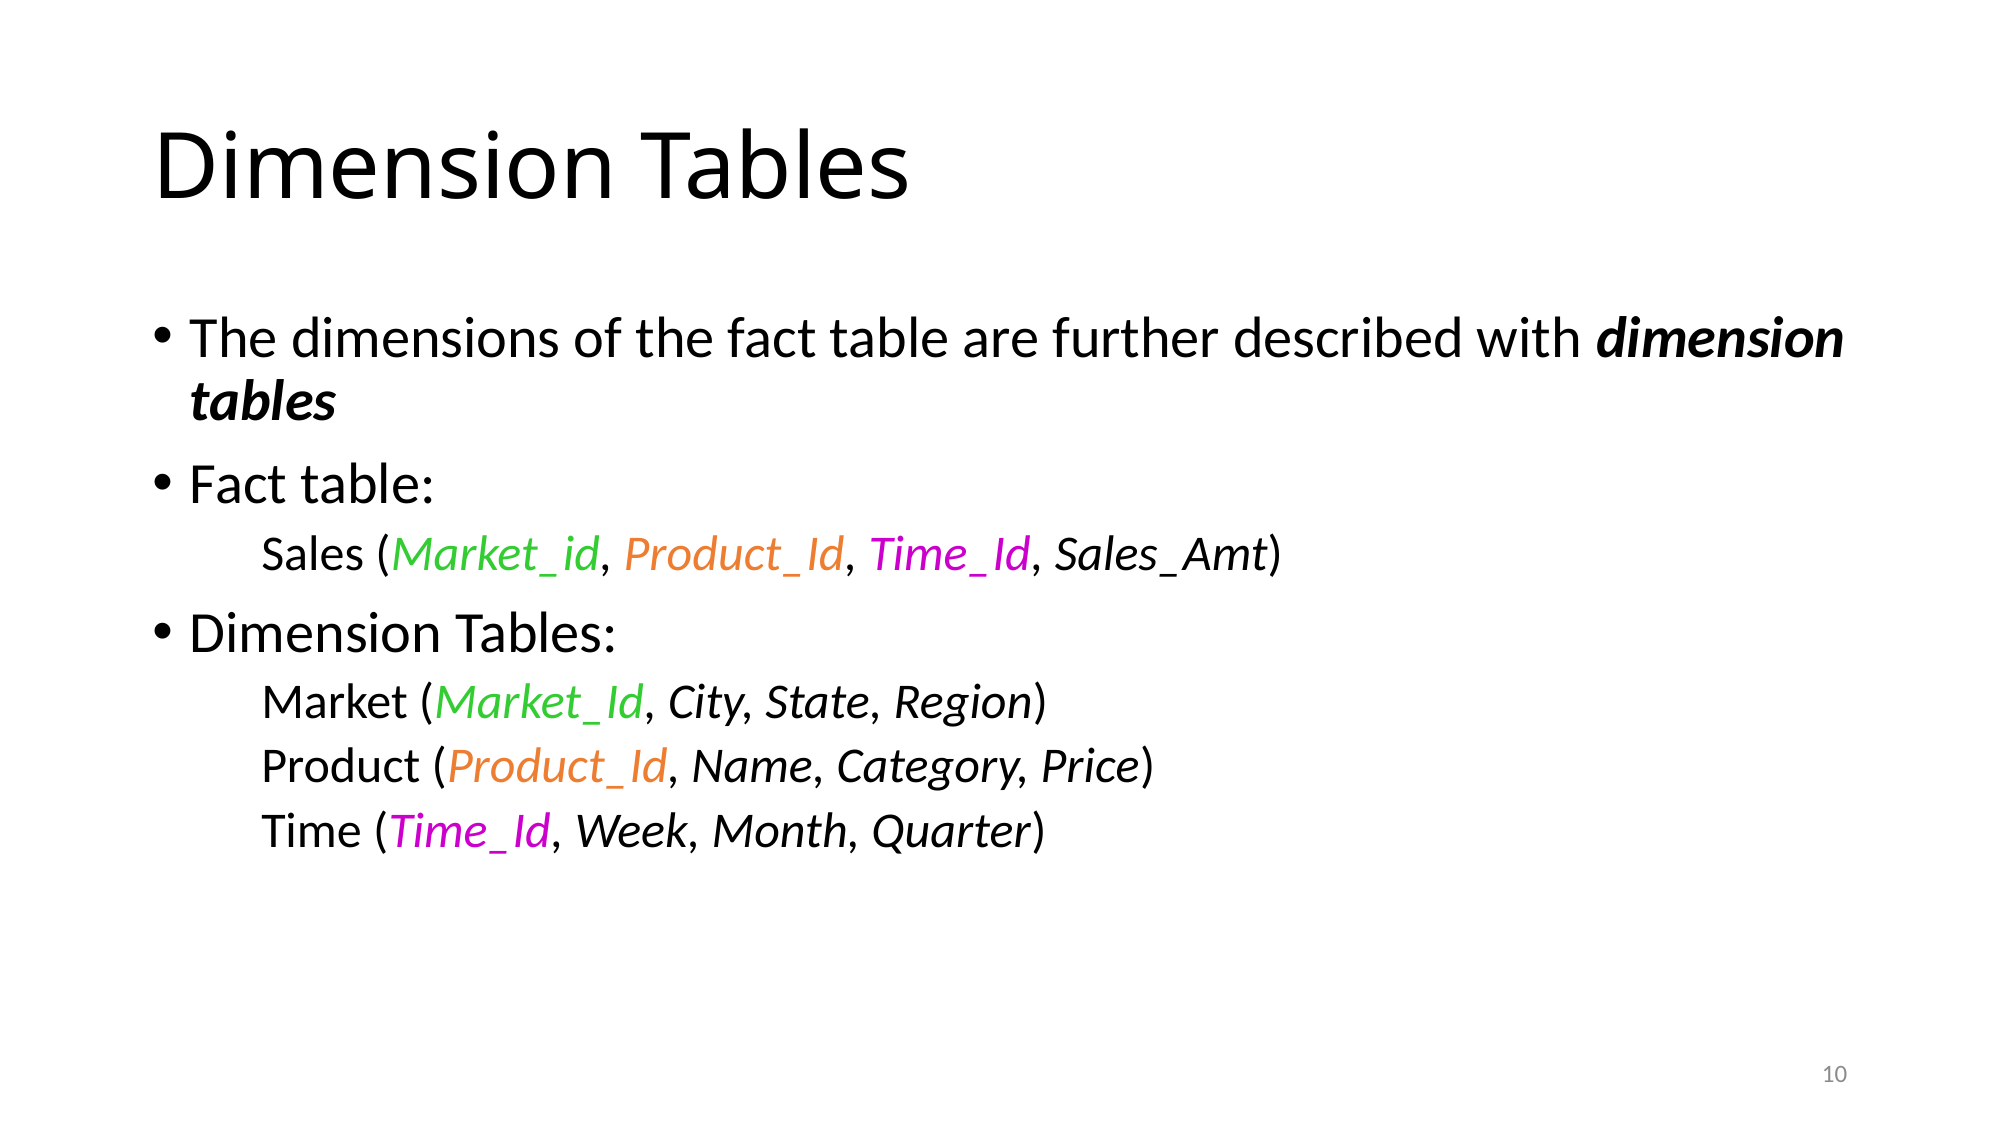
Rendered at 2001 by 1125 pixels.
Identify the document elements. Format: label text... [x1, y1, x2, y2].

list The dimensions of the fact table are further described with dimension tables Fact table: Sales (Market_id, Product_Id, Time_Id, Sales_Amt) Dimension Tables: Market (Market_Id, City, State, Region) Product (Product_Id, Name, Category, Price) Time (Time_Id, Week, Month, Quarter) [137, 299, 1863, 1014]
slide_number 10 [1412, 1042, 1863, 1103]
title Dimension Tables [137, 59, 1863, 278]
